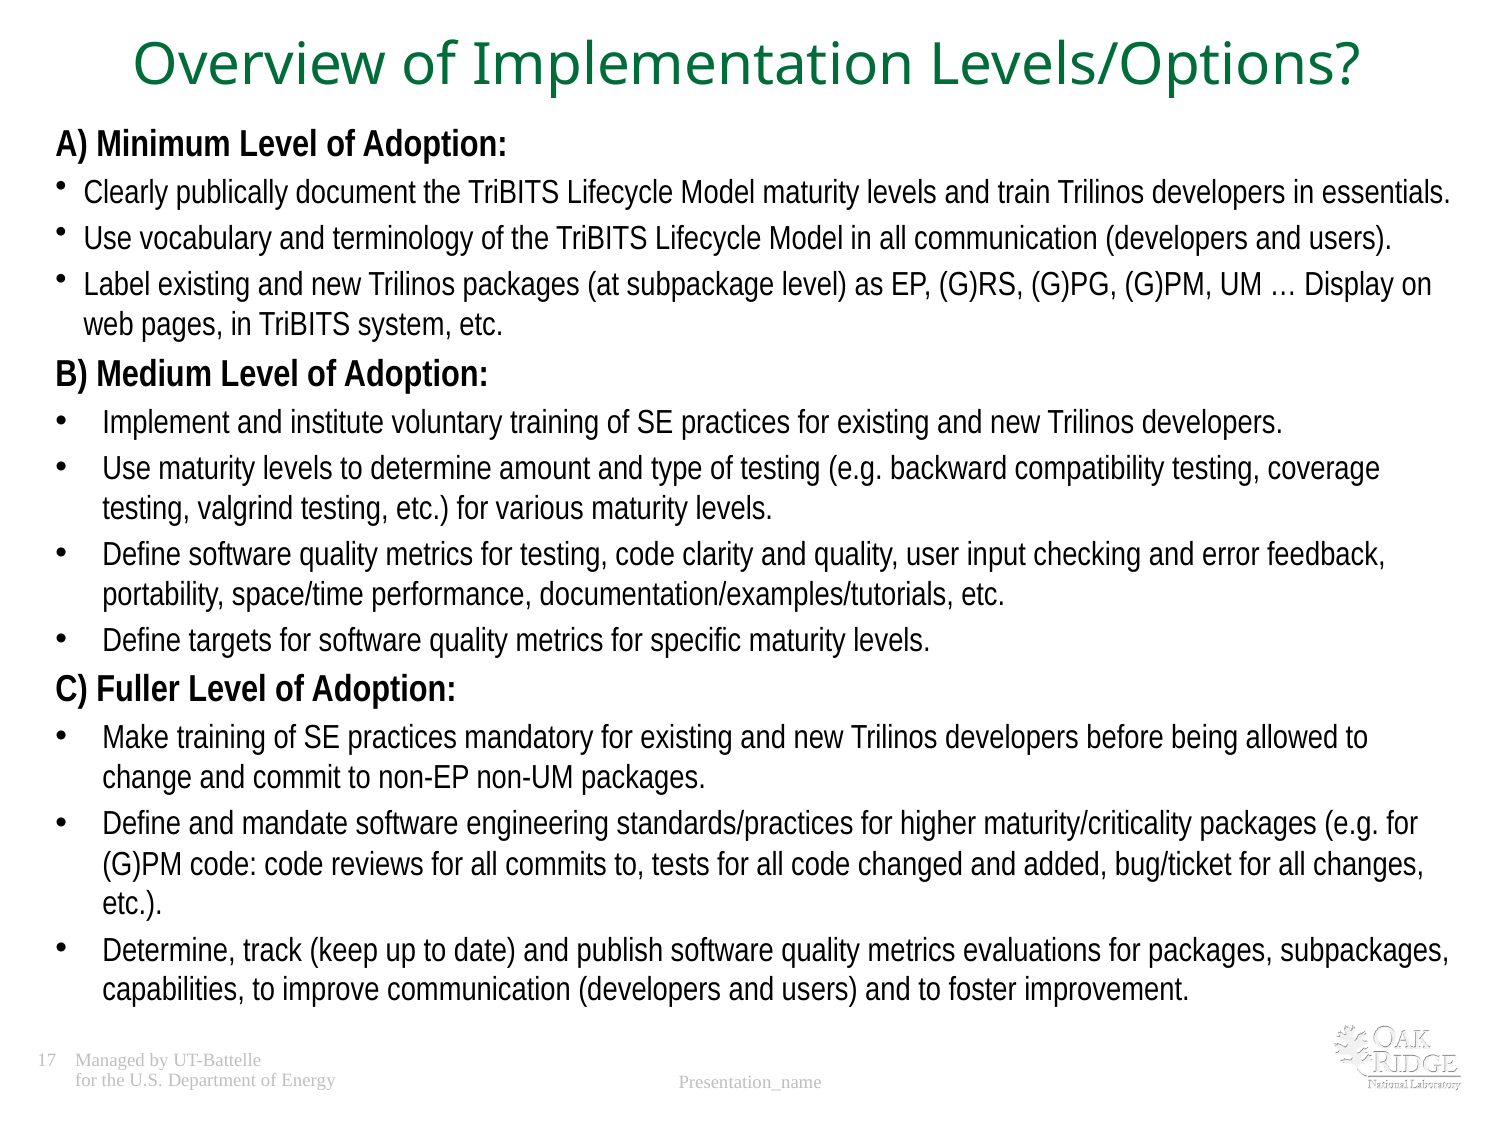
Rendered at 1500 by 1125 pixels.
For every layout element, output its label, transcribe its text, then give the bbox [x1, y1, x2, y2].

text_box A) Minimum Level of Adoption: Clearly publically document the TriBITS Lifecycle Model maturity levels and train Trilinos developers in essentials. Use vocabulary and terminology of the TriBITS Lifecycle Model in all communication (developers and users). Label existing and new Trilinos packages (at subpackage level) as EP, (G)RS, (G)PG, (G)PM, UM … Display on web pages, in TriBITS system, etc. B) Medium Level of Adoption: Implement and institute voluntary training of SE practices for existing and new Trilinos developers. Use maturity levels to determine amount and type of testing (e.g. backward compatibility testing, coverage testing, valgrind testing, etc.) for various maturity levels. Define software quality metrics for testing, code clarity and quality, user input checking and error feedback, portability, space/time performance, documentation/examples/tutorials, etc. Define targets for software quality metrics for specific maturity levels. C) Fuller Level of Adoption: Make training of SE practices mandatory for existing and new Trilinos developers before being allowed to change and commit to non-EP non-UM packages. Define and mandate software engineering standards/practices for higher maturity/criticality packages (e.g. for (G)PM code: code reviews for all commits to, tests for all code changed and added, bug/ticket for all changes, etc.). Determine, track (keep up to date) and publish software quality metrics evaluations for packages, subpackages, capabilities, to improve communication (developers and users) and to foster improvement. [12, 111, 1475, 1015]
picture [1325, 1019, 1472, 1095]
title Overview of Implementation Levels/Options? [5, 29, 1488, 105]
